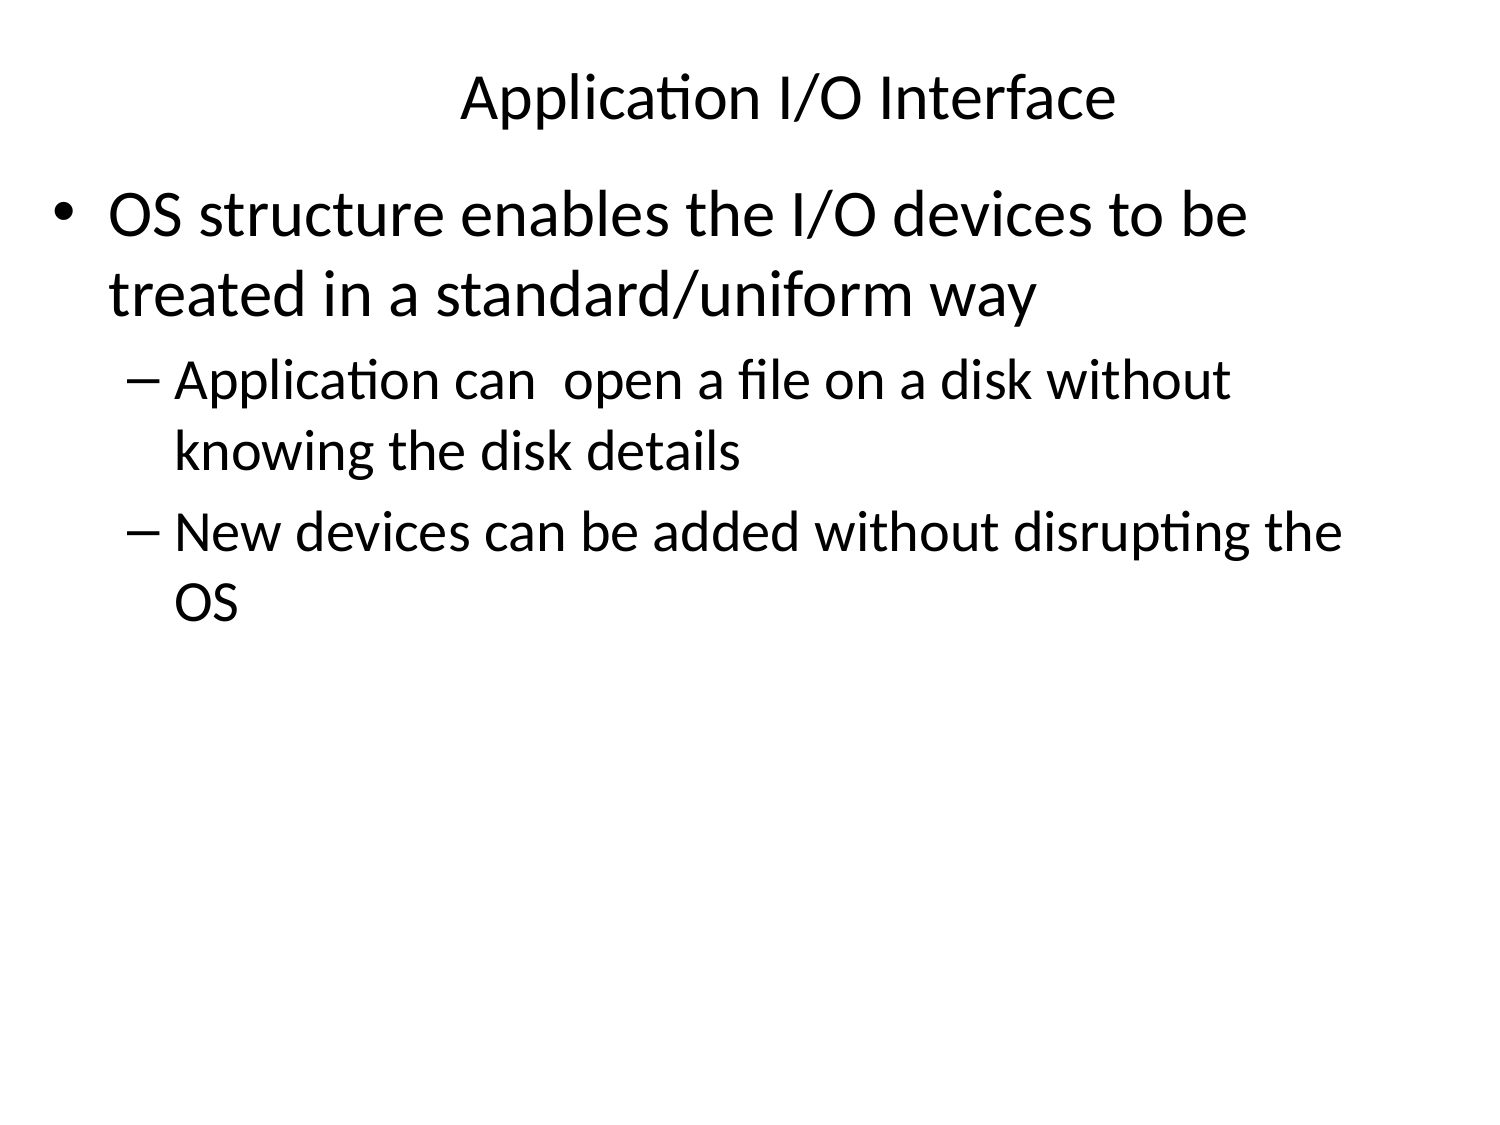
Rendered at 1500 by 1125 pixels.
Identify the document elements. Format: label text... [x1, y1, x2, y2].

list OS structure enables the I/O devices to be treated in a standard/uniform way Application can open a file on a disk without knowing the disk details New devices can be added without disrupting the OS [37, 162, 1413, 988]
title Application I/O Interface [153, 45, 1425, 141]
